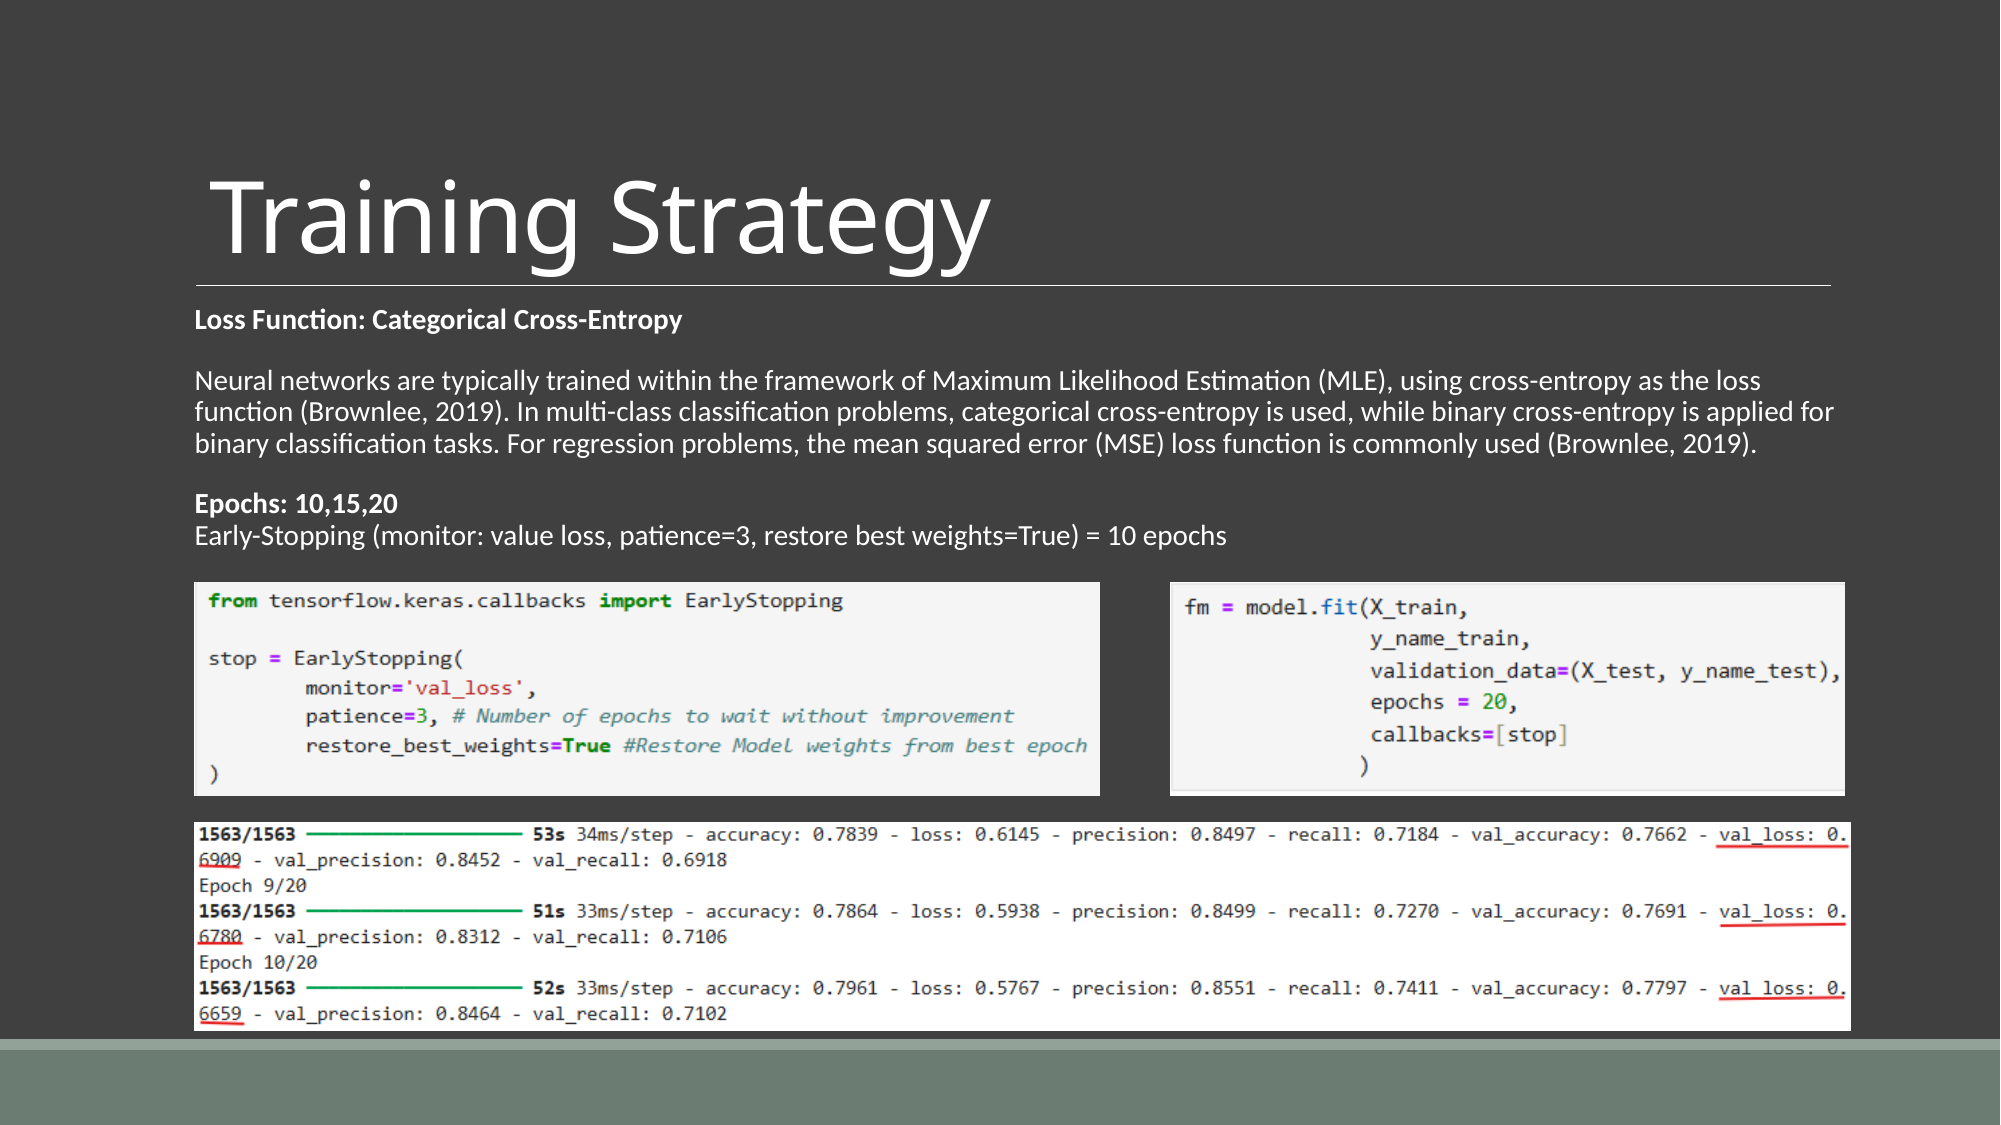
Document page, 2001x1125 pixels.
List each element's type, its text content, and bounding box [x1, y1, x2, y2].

title Training Strategy [194, 43, 1845, 282]
picture [193, 581, 1101, 796]
picture [1170, 581, 1845, 796]
list Loss Function: Categorical Cross-Entropy Neural networks are typically trained within the framework of Maximum Likelihood Estimation (MLE), using cross-entropy as the loss function (Brownlee, 2019). In multi-class classification problems, categorical cross-entropy is used, while binary cross-entropy is applied for binary classification tasks. For regression problems, the mean squared error (MSE) loss function is commonly used (Brownlee, 2019). Epochs: 10,15,20 Early-Stopping (monitor: value loss, patience=3, restore best weights=True) = 10 epochs [194, 296, 1845, 822]
picture [193, 822, 1852, 1032]
